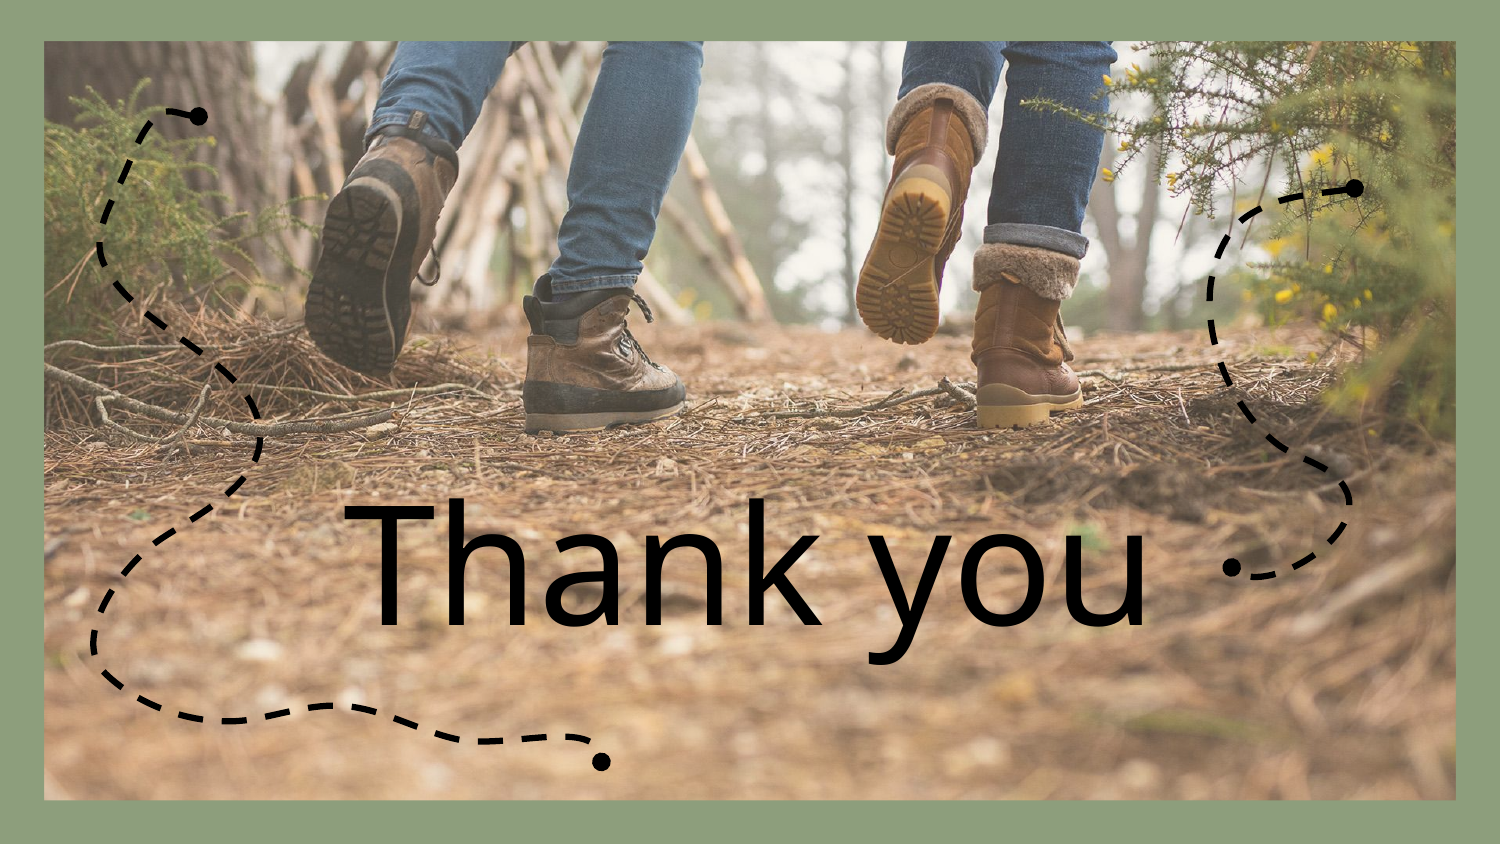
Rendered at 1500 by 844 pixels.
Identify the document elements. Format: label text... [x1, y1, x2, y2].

text_box [1209, 182, 1361, 578]
text_box [93, 110, 608, 769]
title Thank you [433, 491, 1241, 664]
